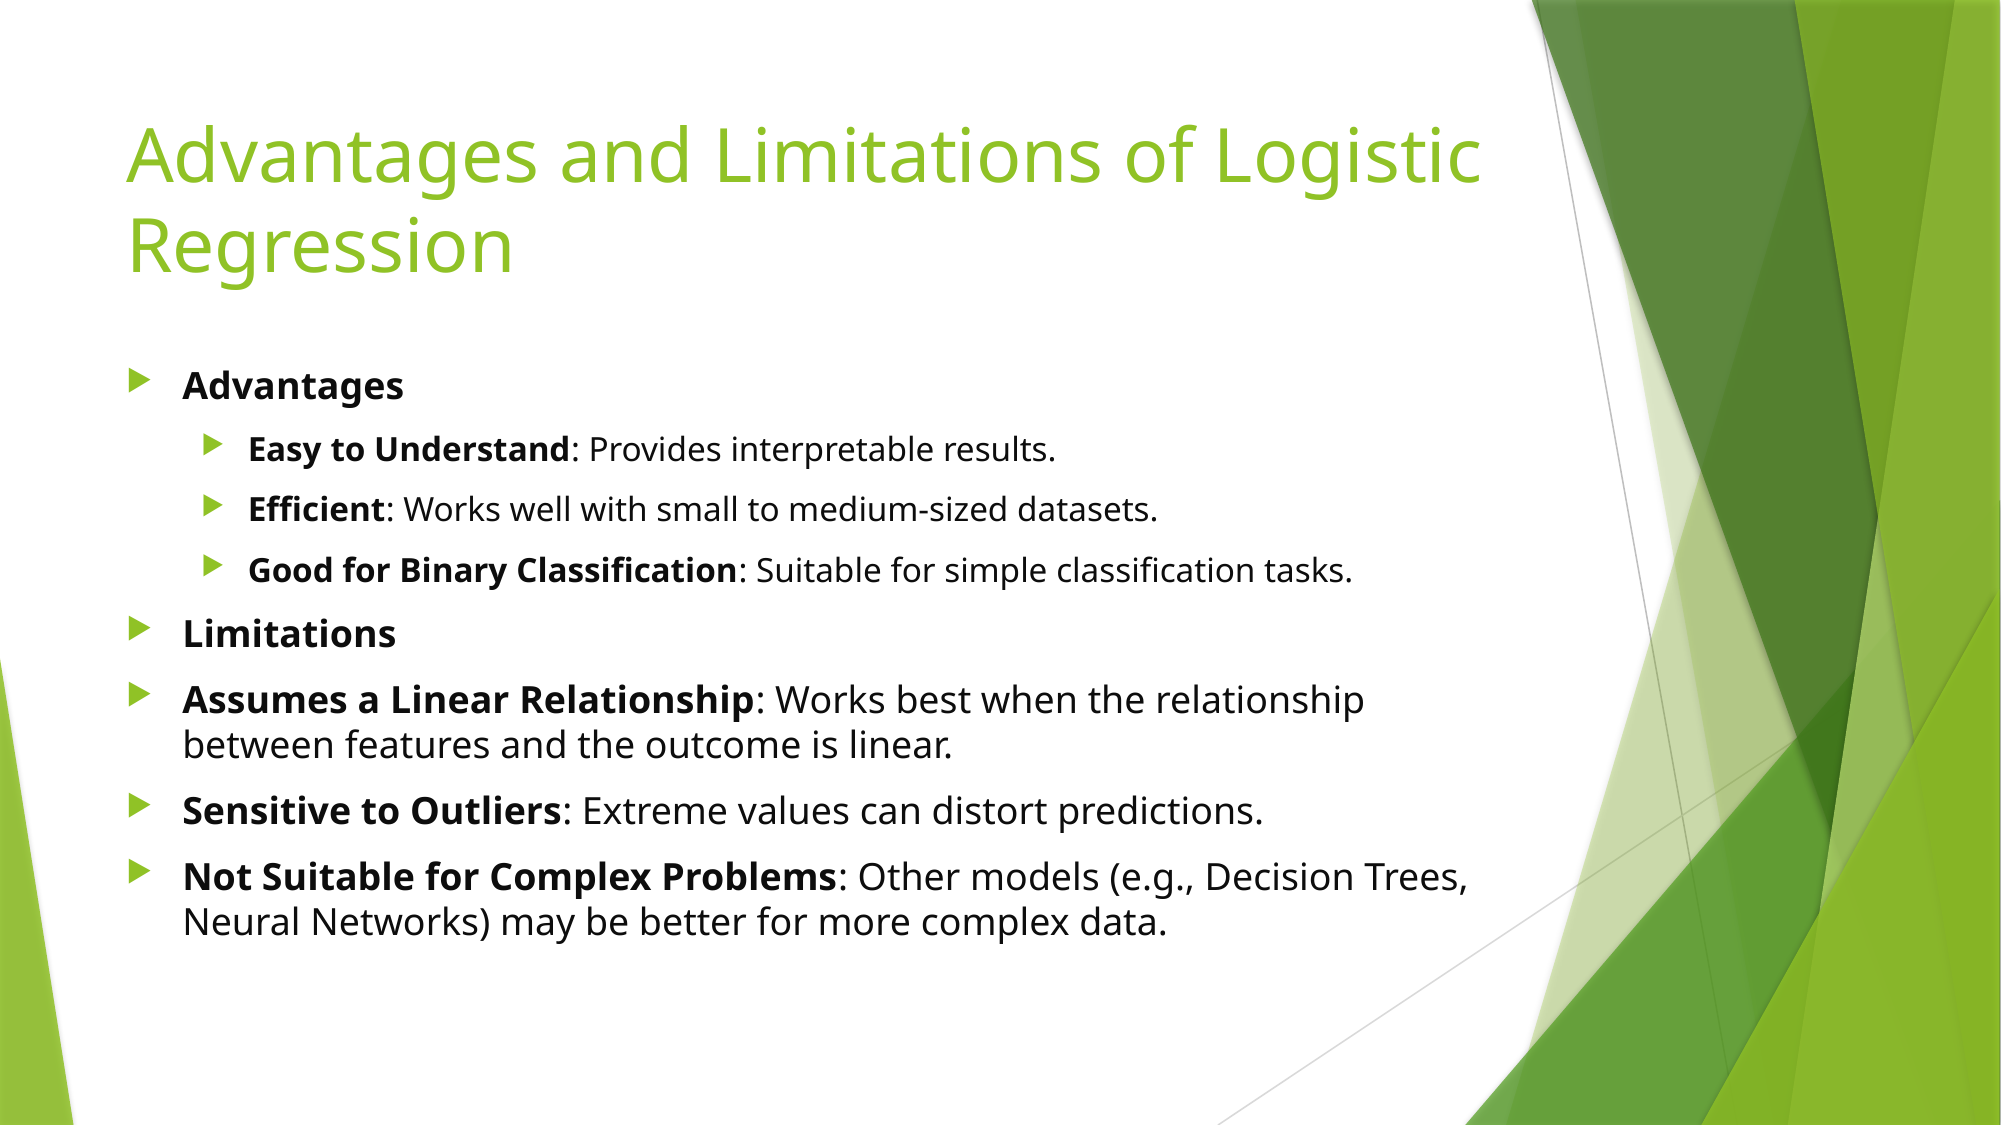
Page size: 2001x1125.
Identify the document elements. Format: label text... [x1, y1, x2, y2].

list Advantages Easy to Understand: Provides interpretable results. Efficient: Works well with small to medium-sized datasets. Good for Binary Classification: Suitable for simple classification tasks. Limitations Assumes a Linear Relationship: Works best when the relationship between features and the outcome is linear. Sensitive to Outliers: Extreme values can distort predictions. Not Suitable for Complex Problems: Other models (e.g., Decision Trees, Neural Networks) may be better for more complex data. [111, 354, 1522, 992]
title Advantages and Limitations of Logistic Regression [111, 99, 1522, 317]
